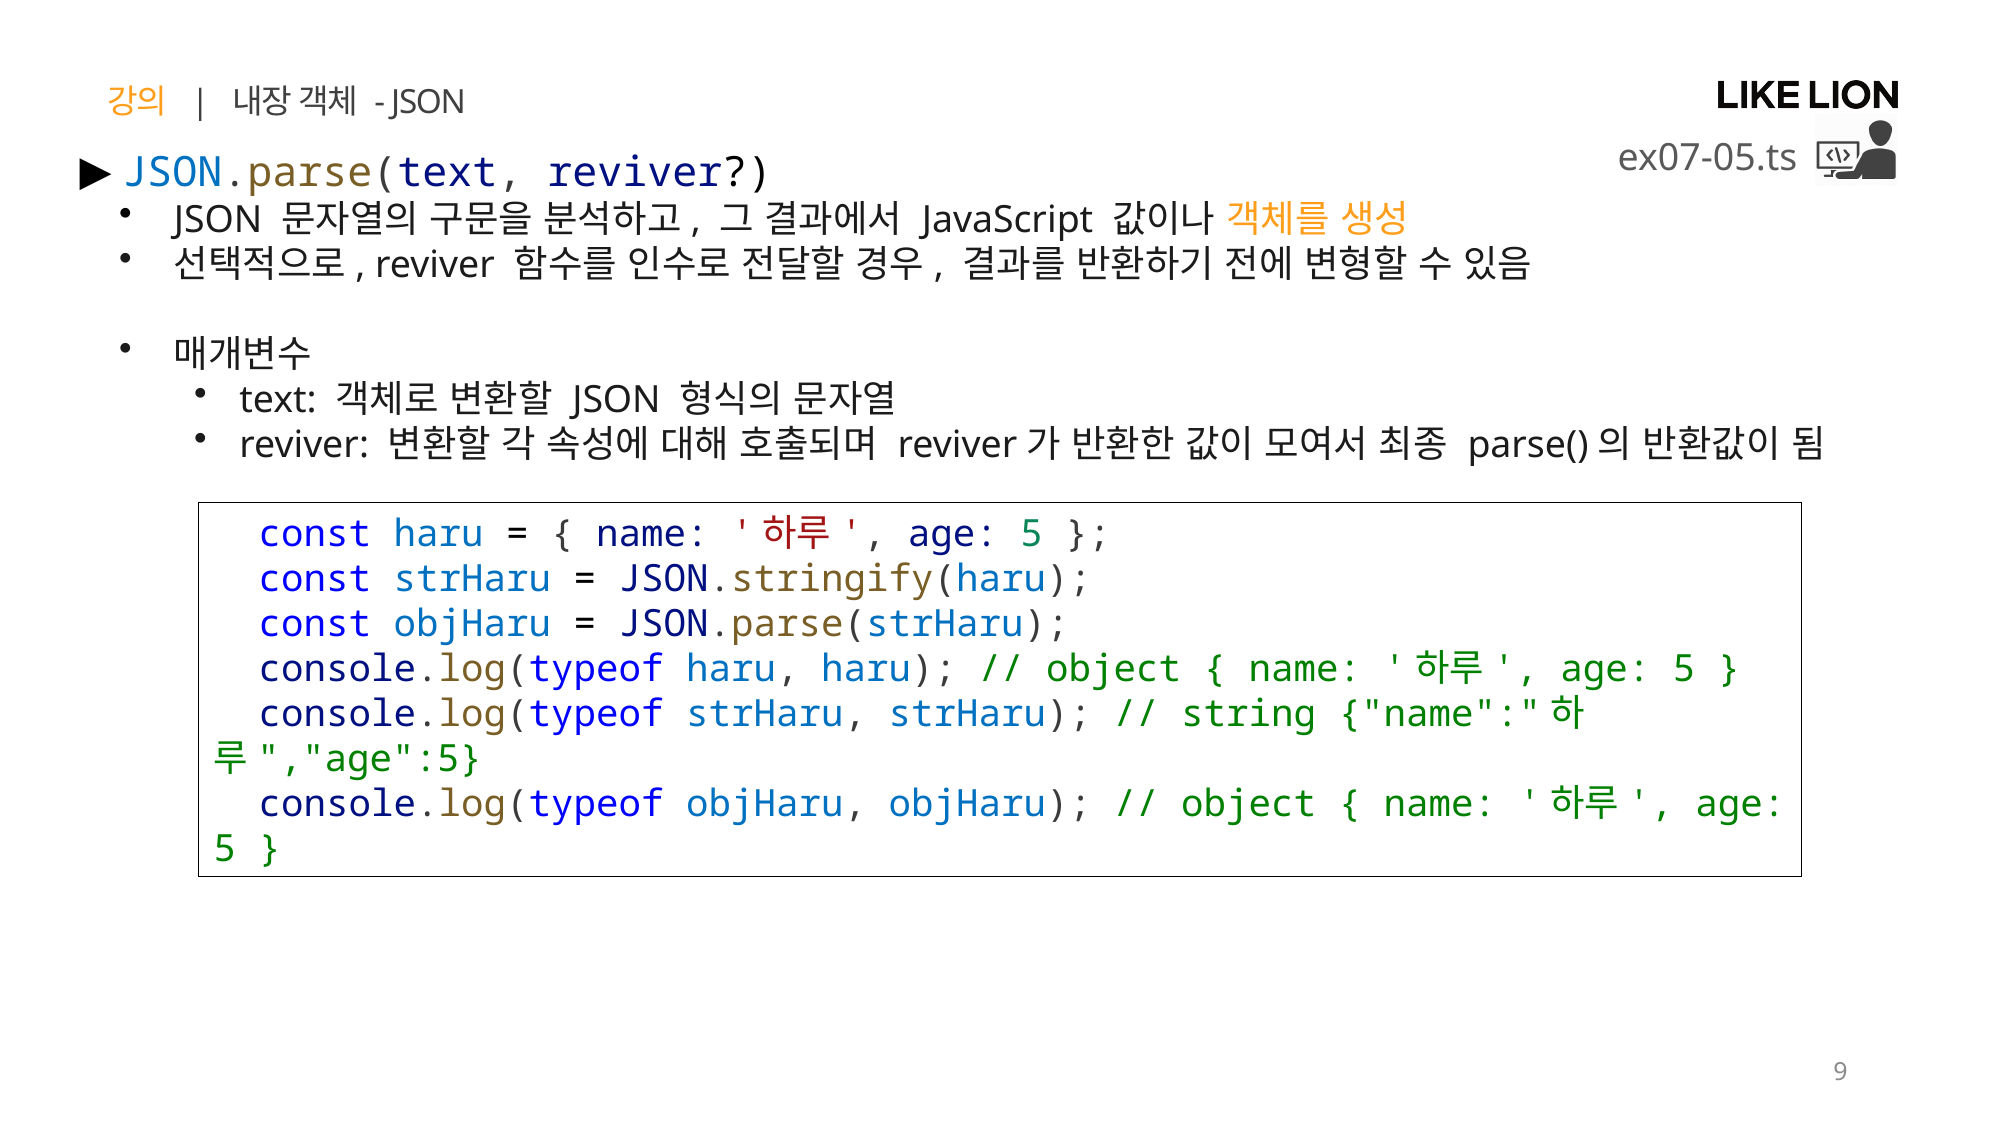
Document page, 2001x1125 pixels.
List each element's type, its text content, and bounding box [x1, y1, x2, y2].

picture [1718, 80, 1898, 109]
text_box JSON.parse(text, reviver?) JSON 문자열의 구문을 분석하고, 그 결과에서 JavaScript 값이나 객체를 생성 선택적으로, reviver 함수를 인수로 전달할 경우, 결과를 반환하기 전에 변형할 수 있음 매개변수 text: 객체로 변환할 JSON 형식의 문자열 reviver: 변환할 각 속성에 대해 호출되며 reviver가 반환한 값이 모여서 최종 parse()의 반환값이 됨 [64, 137, 1912, 472]
text_box ex07-05.ts [1094, 125, 1813, 186]
picture [1814, 113, 1898, 186]
slide_number 9 [1412, 1042, 1863, 1103]
text_box 강의 | 내장 객체 - JSON [92, 72, 866, 128]
text_box const haru = { name: '하루', age: 5 }; const strHaru = JSON.stringify(haru); const objHaru = JSON.parse(strHaru); console.log(typeof haru, haru); // object { name: '하루', age: 5 } console.log(typeof strHaru, strHaru); // string {"name":"하루","age":5} console.log(typeof objHaru, objHaru); // object { name: '하루', age: 5 } [198, 502, 1802, 877]
